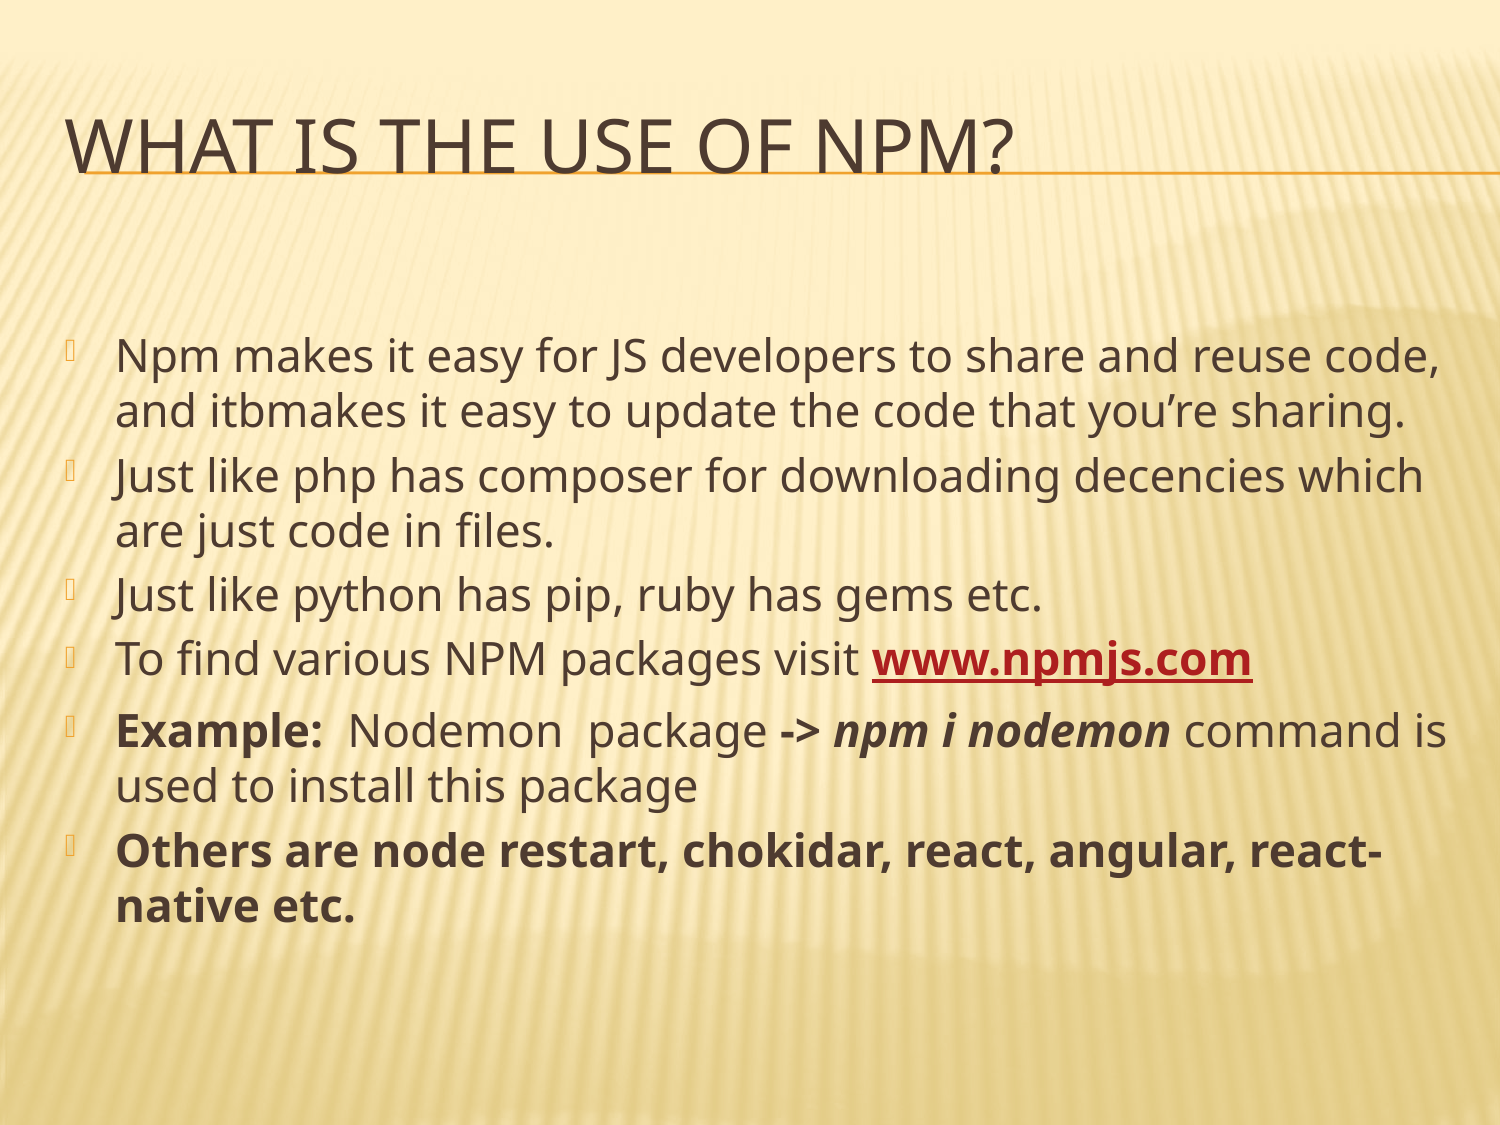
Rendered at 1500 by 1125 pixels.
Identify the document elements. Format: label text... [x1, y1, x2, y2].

list Npm makes it easy for JS developers to share and reuse code, and itbmakes it easy to update the code that you’re sharing. Just like php has composer for downloading decencies which are just code in files. Just like python has pip, ruby has gems etc. To find various NPM packages visit www.npmjs.com Example: Nodemon package -> npm i nodemon command is used to install this package Others are node restart, chokidar, react, angular, react-native etc. [50, 254, 1475, 998]
title WHAT IS THE USE OF NPM? [50, 75, 1475, 213]
